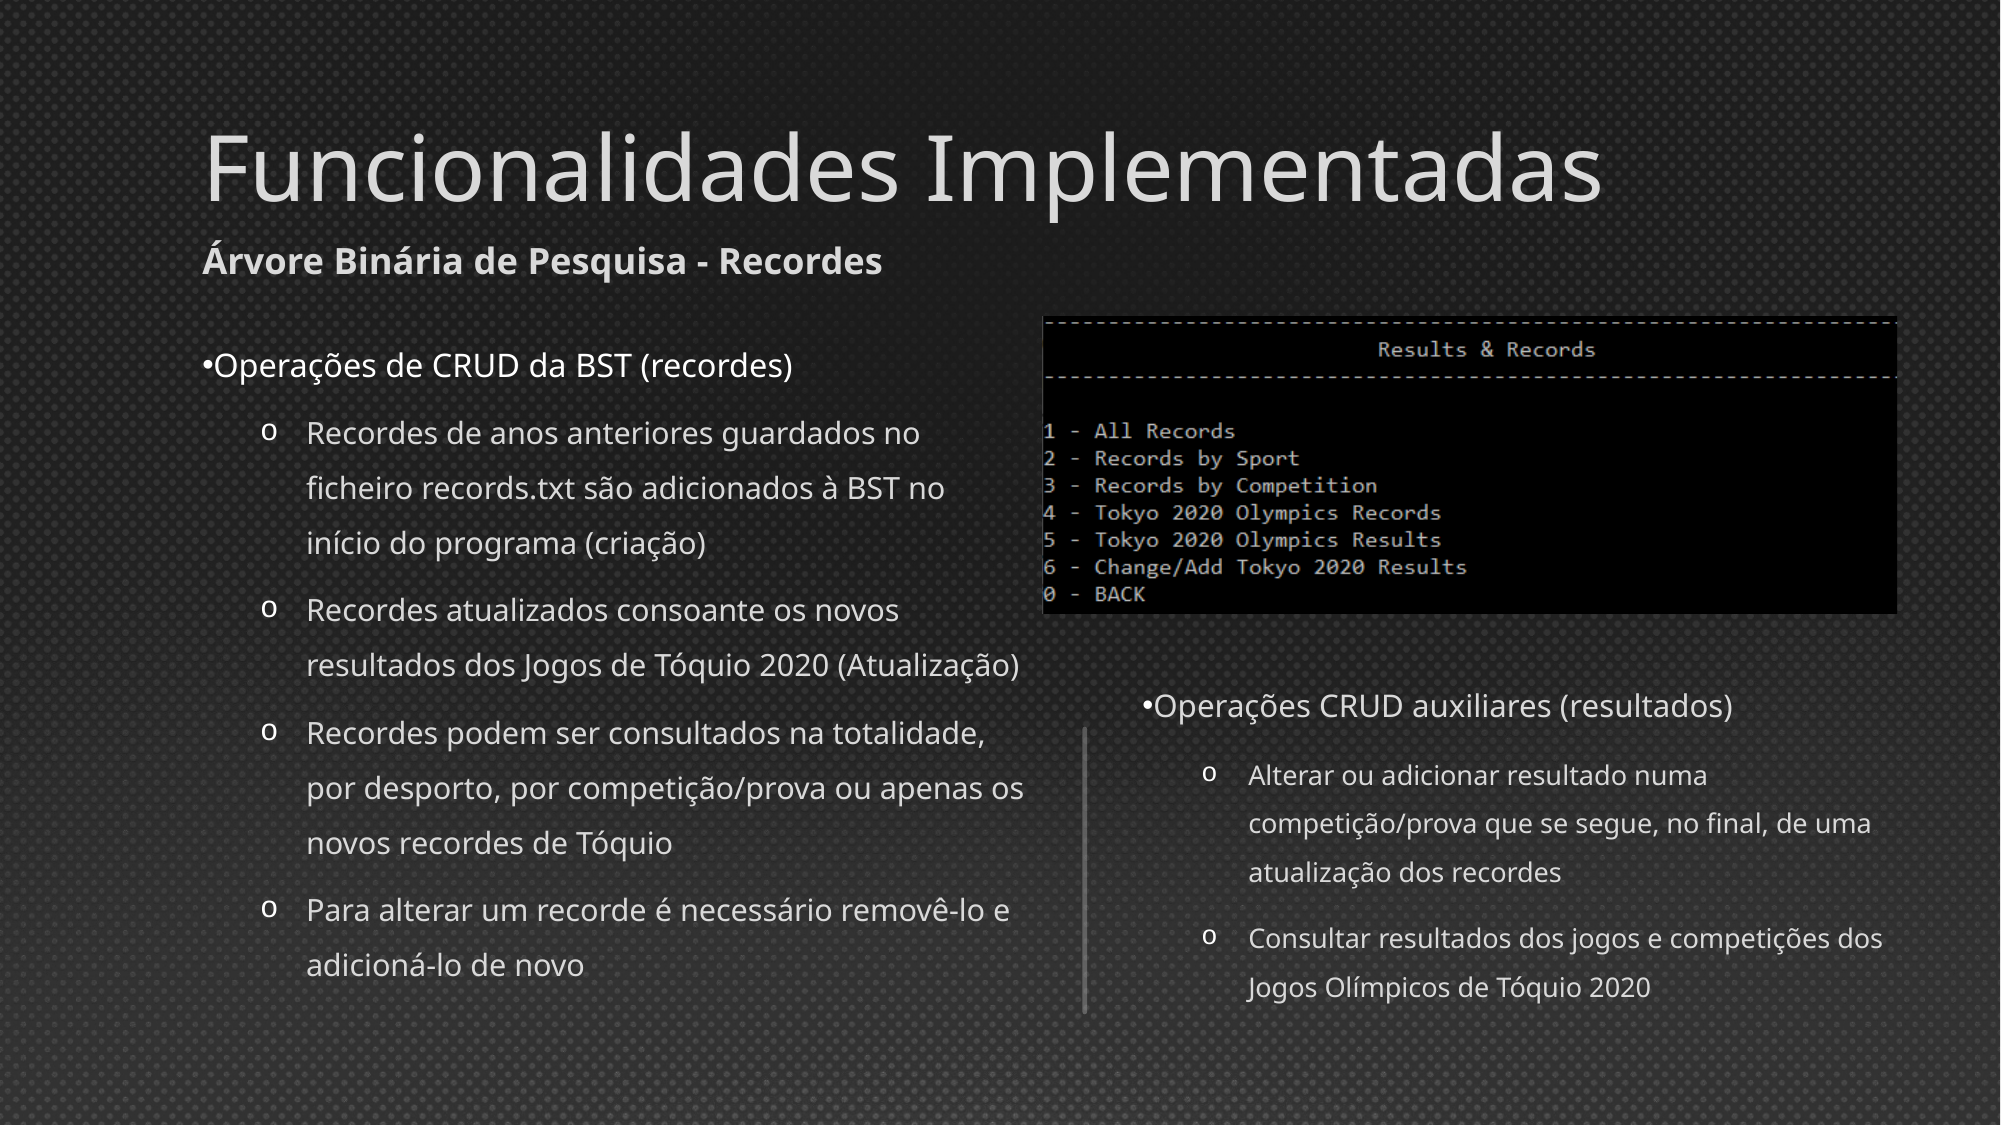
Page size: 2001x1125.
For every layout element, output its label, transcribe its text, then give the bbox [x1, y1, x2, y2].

text_box Árvore Binária de Pesquisa - Recordes [187, 209, 1611, 290]
picture [0, 0, 2001, 1125]
text_box Operações de CRUD da BST (recordes) Recordes de anos anteriores guardados no ficheiro records.txt são adicionados à BST no início do programa (criação) Recordes atualizados consoante os novos resultados dos Jogos de Tóquio 2020 (Atualização) Recordes podem ser consultados na totalidade, por desporto, por competição/prova ou apenas os novos recordes de Tóquio Para alterar um recorde é necessário removê-lo e adicioná-lo de novo [187, 317, 1043, 1049]
title Funcionalidades Implementadas [187, 8, 1813, 317]
text_box Operações CRUD auxiliares (resultados) Alterar ou adicionar resultado numa competição/prova que se segue, no final, de uma atualização dos recordes Consultar resultados dos jogos e competições dos Jogos Olímpicos de Tóquio 2020 [1127, 660, 1918, 1125]
